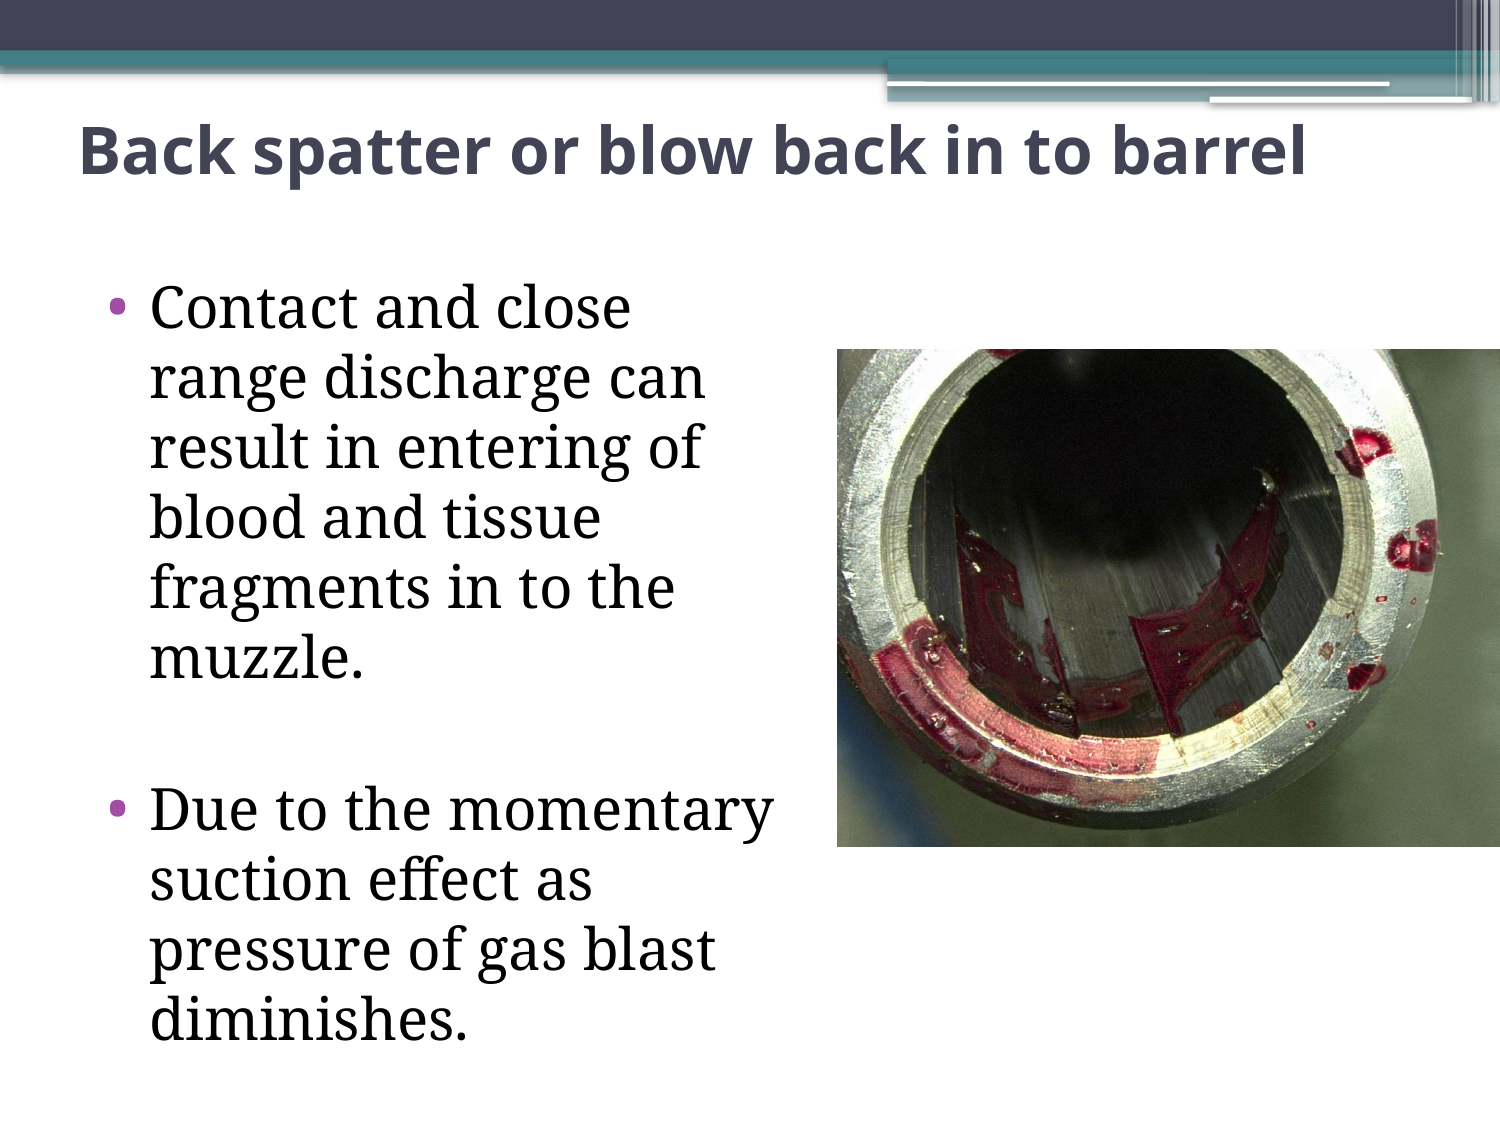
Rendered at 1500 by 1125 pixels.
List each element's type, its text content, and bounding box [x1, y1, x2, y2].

list Contact and close range discharge can result in entering of blood and tissue fragments in to the muzzle. Due to the momentary suction effect as pressure of gas blast diminishes. [75, 262, 813, 1112]
title Back spatter or blow back in to barrel [62, 99, 1413, 275]
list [837, 349, 1500, 848]
